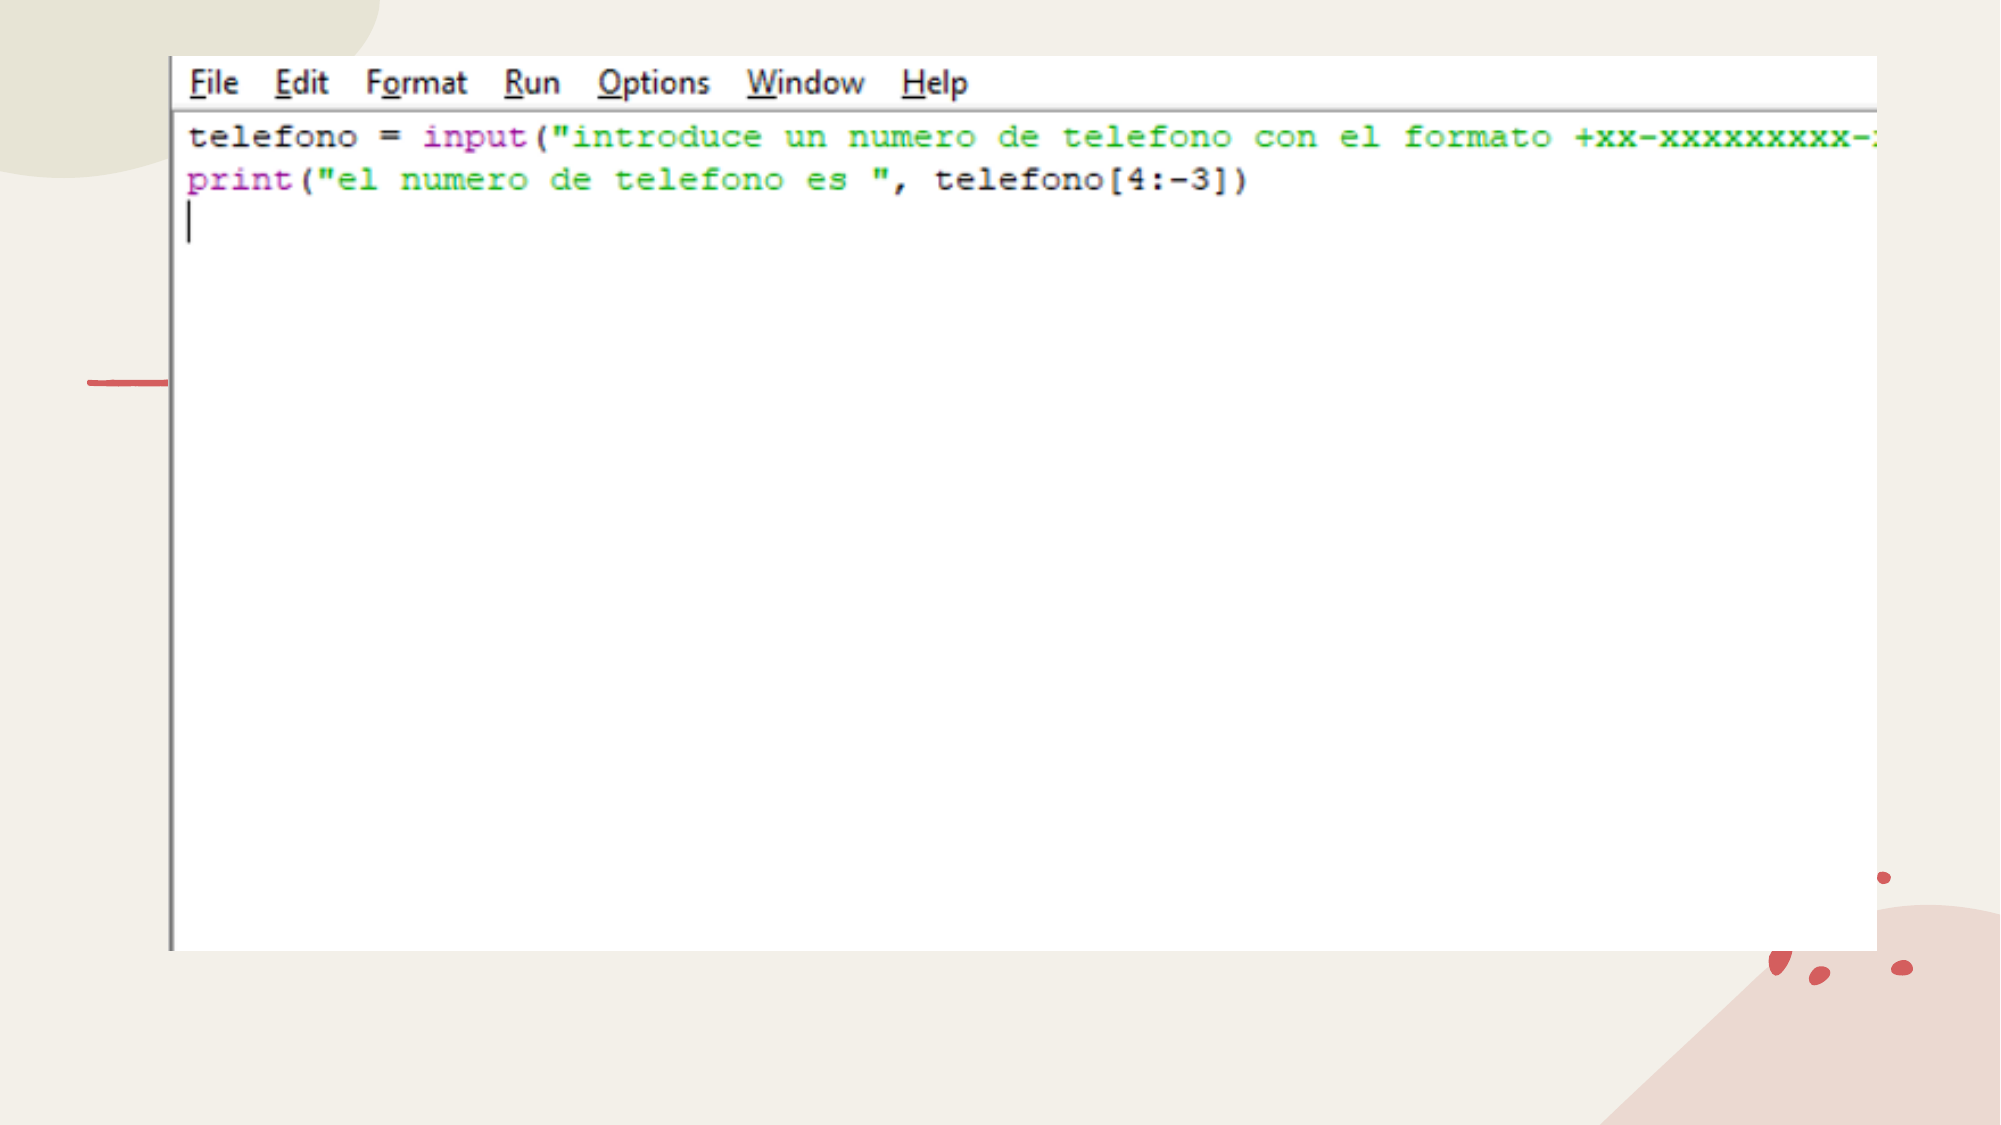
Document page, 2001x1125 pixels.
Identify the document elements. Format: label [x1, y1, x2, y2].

picture [168, 56, 1877, 951]
